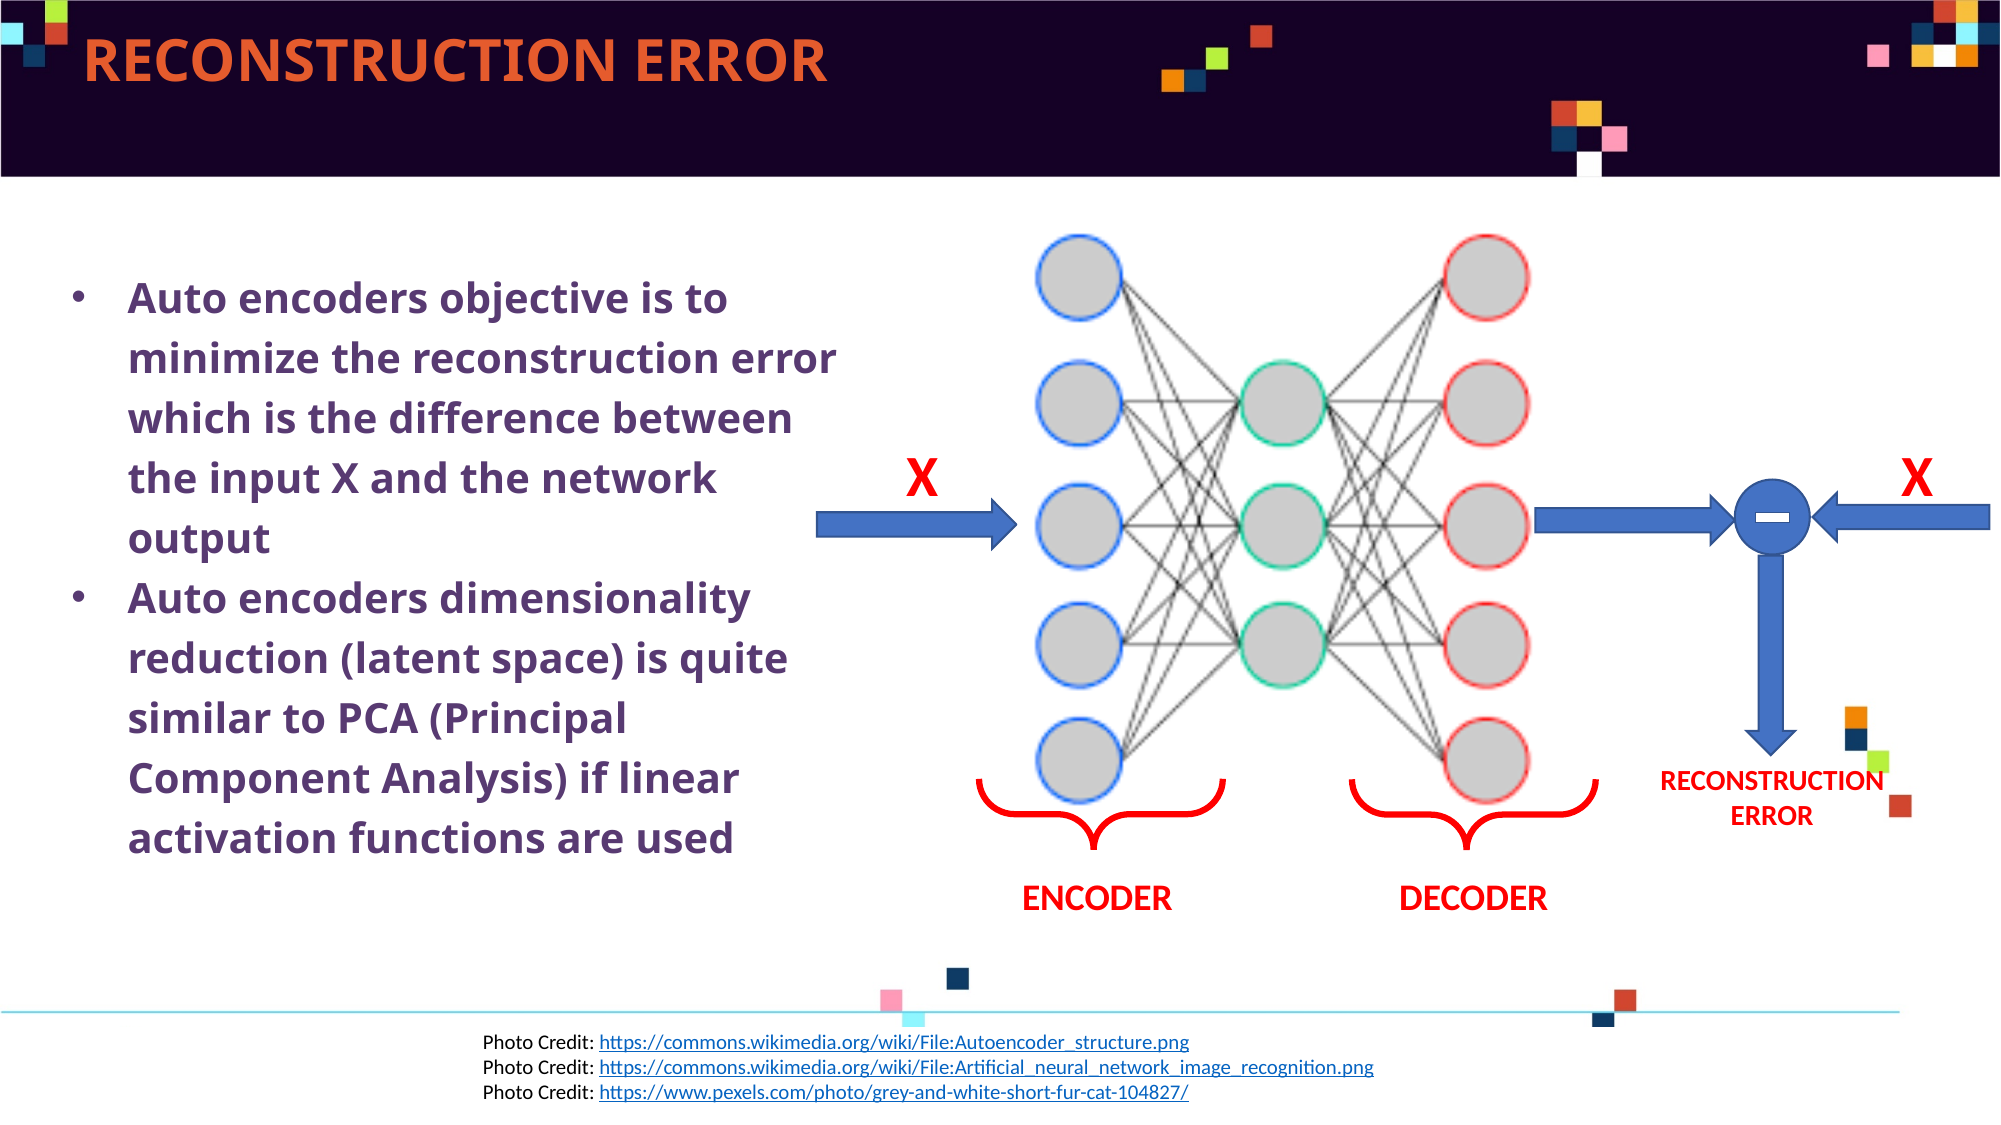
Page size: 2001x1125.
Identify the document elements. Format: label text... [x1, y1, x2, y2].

picture [0, 0, 2000, 1027]
text_box Photo Credit: https://commons.wikimedia.org/wiki/File:Autoencoder_structure.png Photo Credit: https://commons.wikimedia.org/wiki/File:Artificial_neural_network_image_recognition.png Photo Credit: https://www.pexels.com/photo/grey-and-white-short-fur-cat-104827/ [468, 1027, 1651, 1125]
